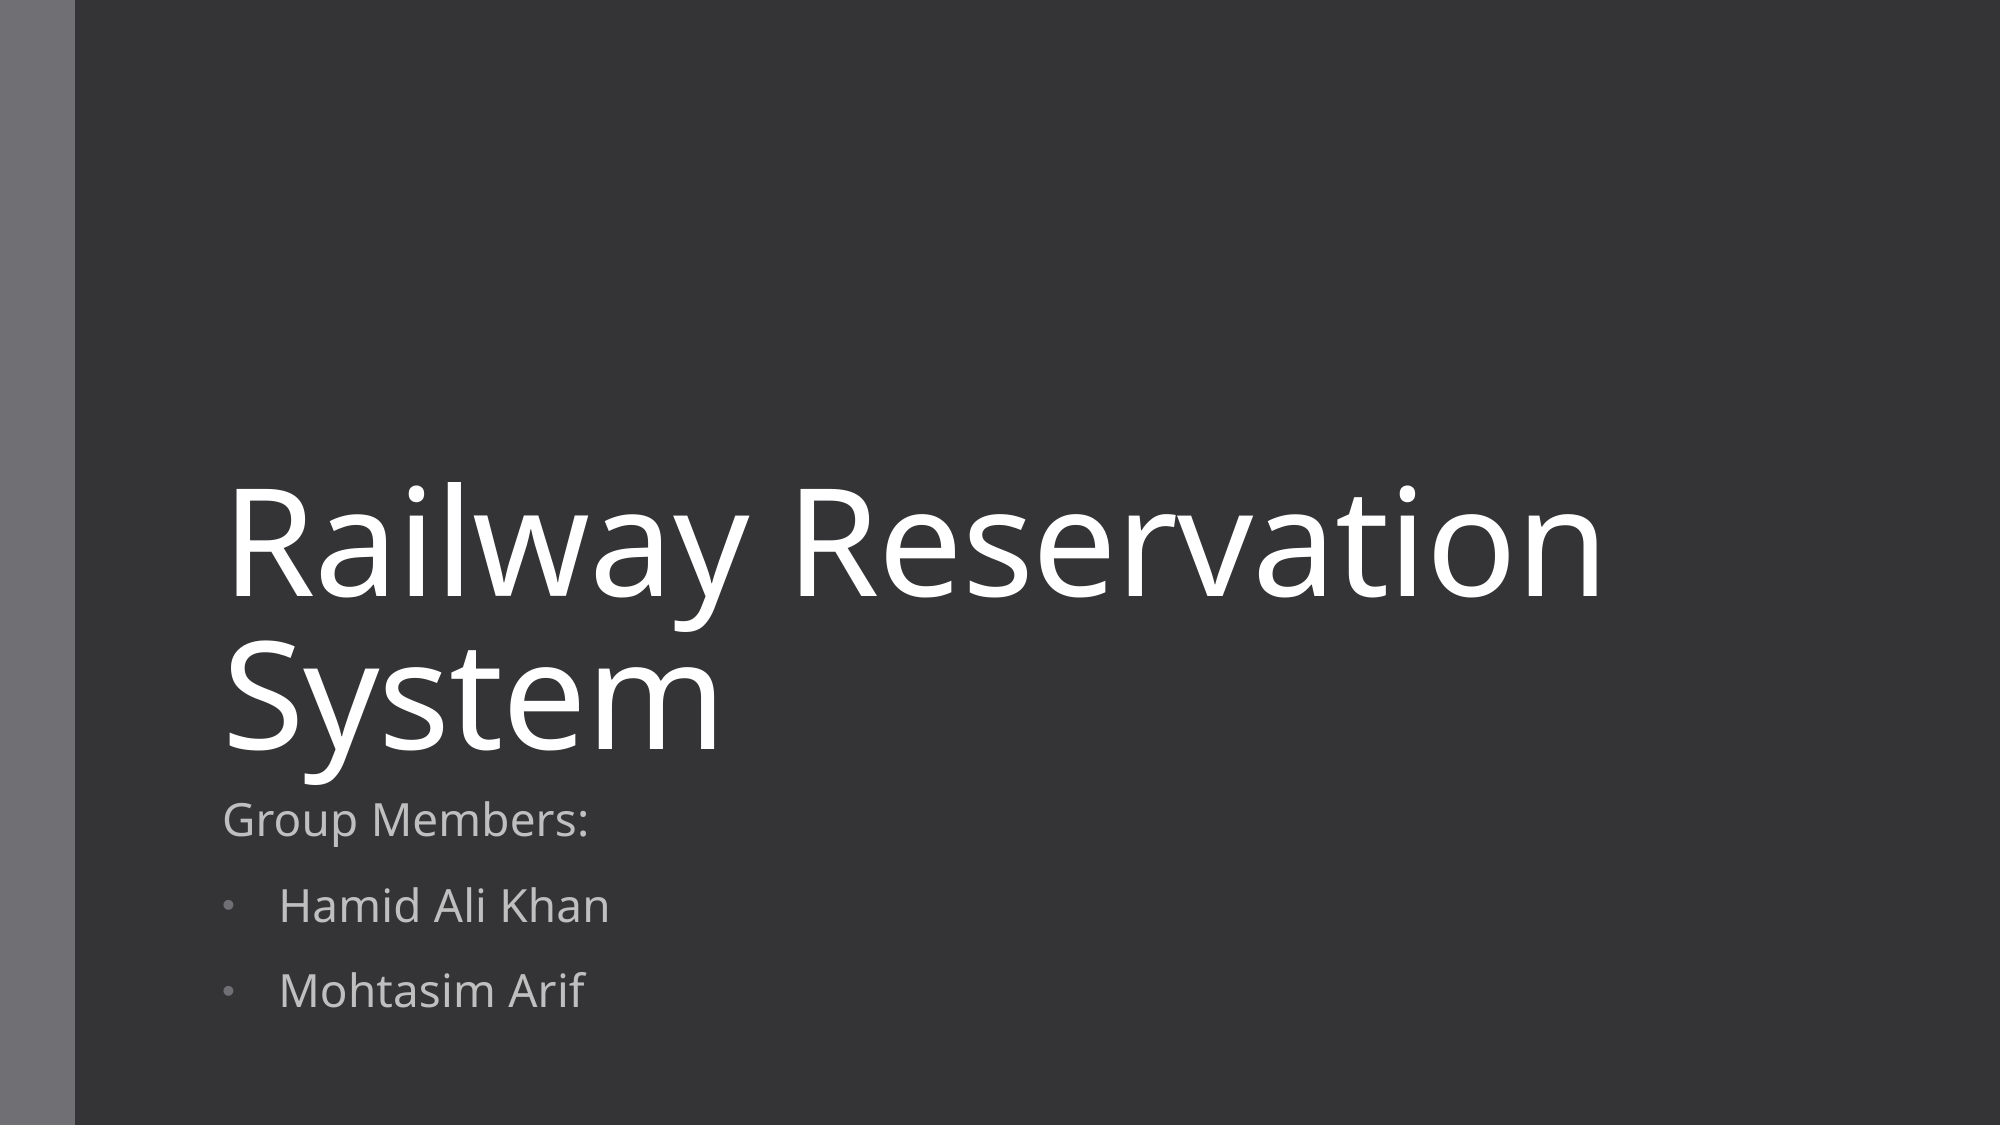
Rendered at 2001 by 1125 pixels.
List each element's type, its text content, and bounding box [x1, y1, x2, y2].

subtitle Group Members: Hamid Ali Khan Mohtasim Arif [206, 787, 1752, 1065]
title Railway Reservation System [206, 124, 1752, 787]
